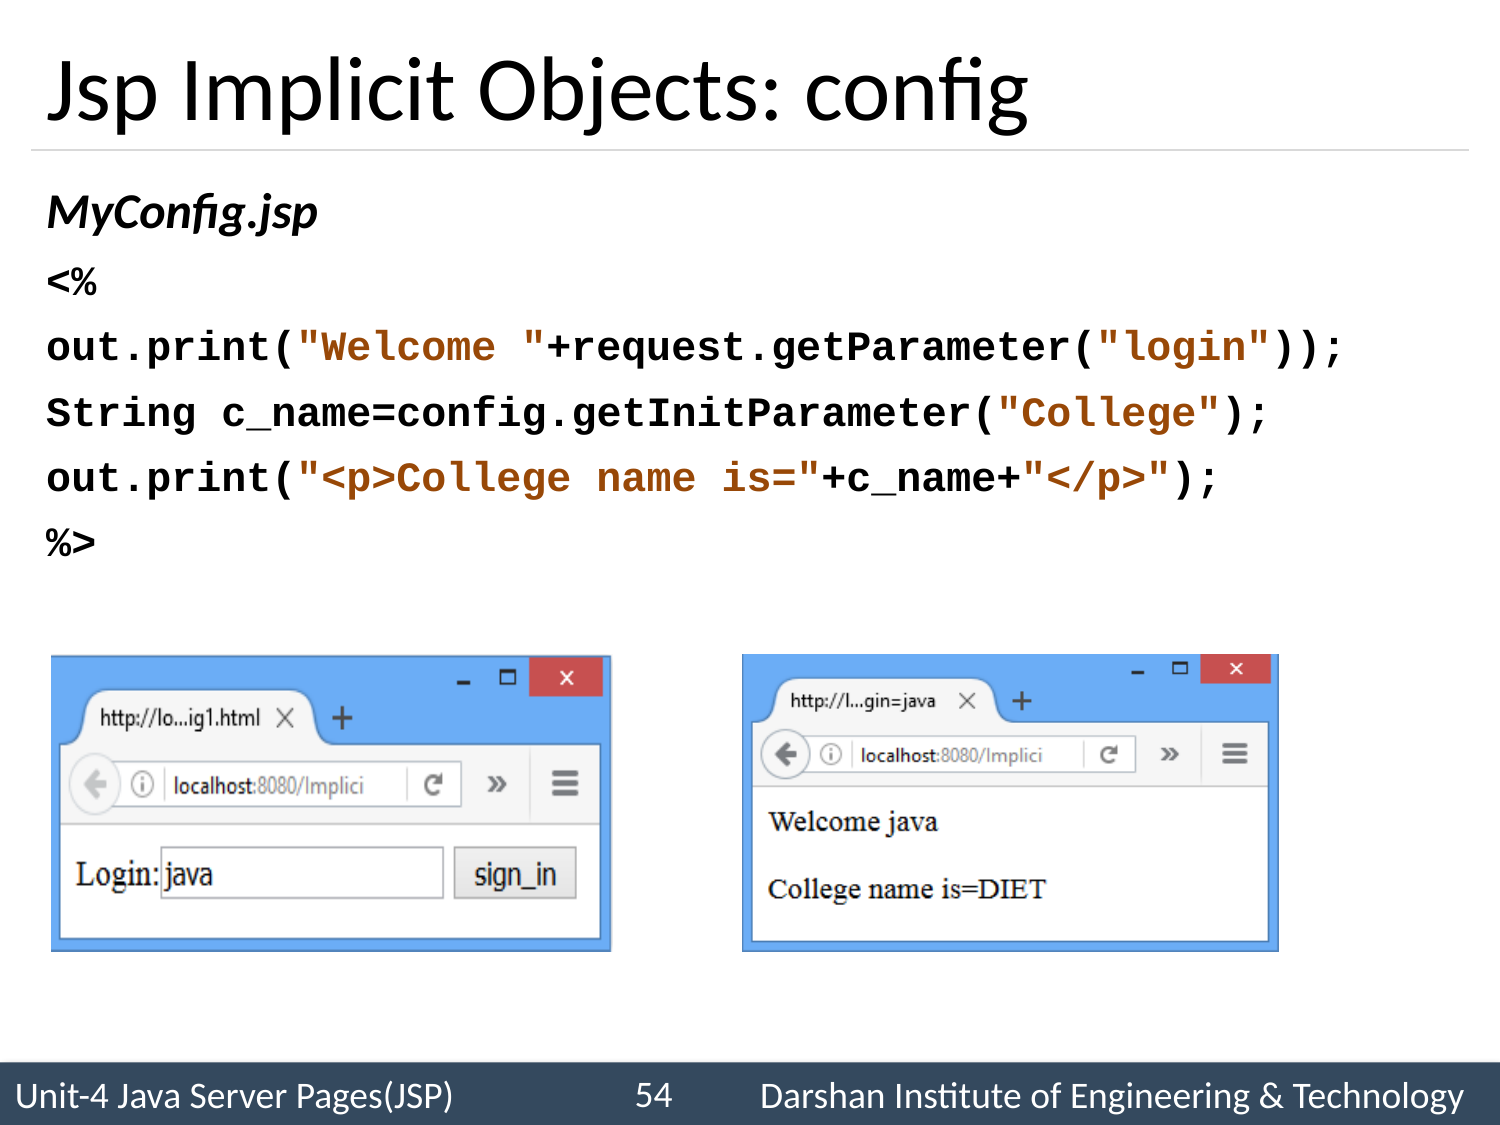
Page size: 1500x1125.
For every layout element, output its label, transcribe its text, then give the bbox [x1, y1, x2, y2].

list MyConfig.jsp <% out.print("Welcome "+request.getParameter("login")); String c_name=config.getInitParameter("College"); out.print("<p>College name is="+c_name+"</p>"); %> [31, 162, 1469, 1038]
picture [741, 654, 1279, 952]
title Jsp Implicit Objects: config [31, 17, 1469, 150]
slide_number 54 [587, 1062, 688, 1123]
picture [51, 654, 613, 952]
